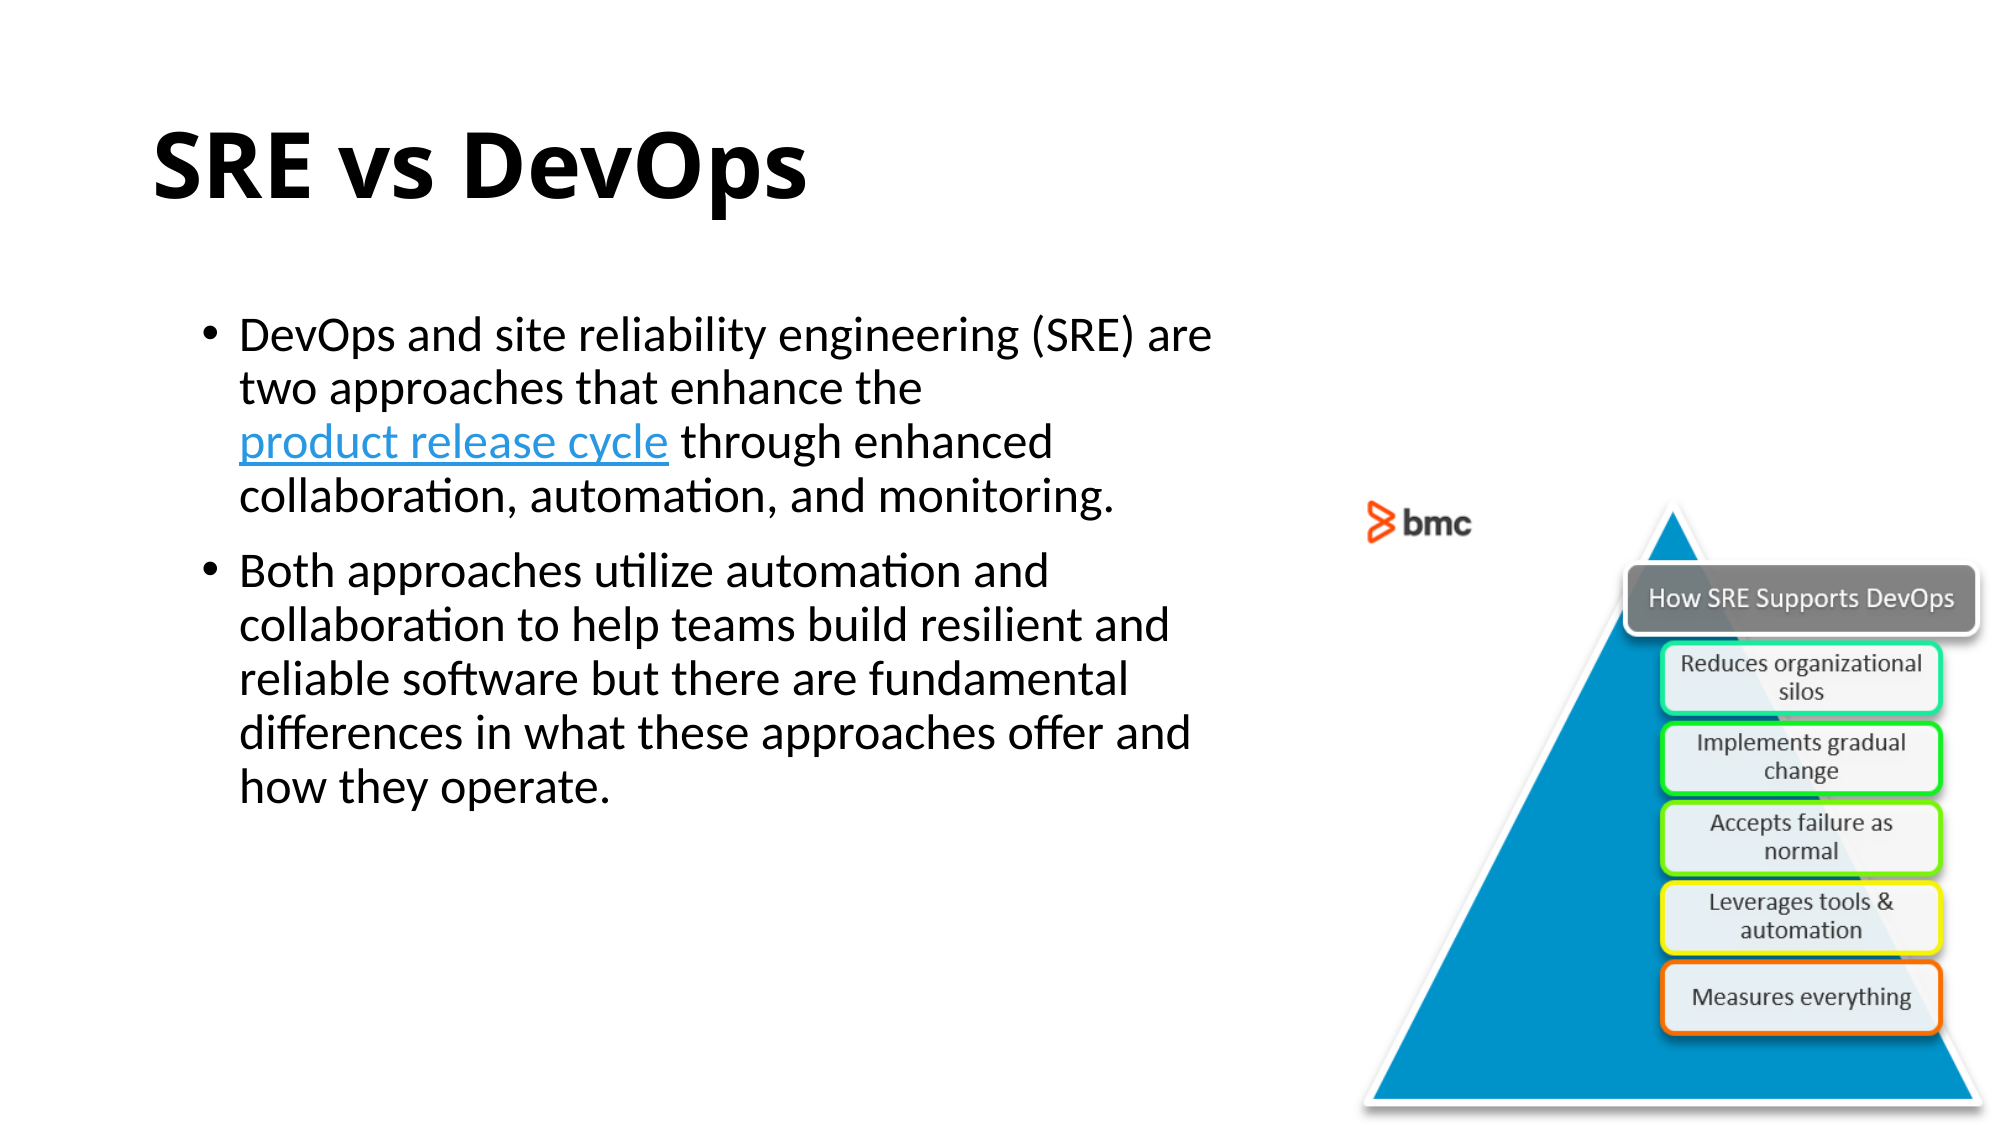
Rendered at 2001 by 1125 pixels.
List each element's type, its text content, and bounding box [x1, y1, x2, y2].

picture [1345, 496, 2000, 1125]
title SRE vs DevOps [137, 59, 1863, 278]
list DevOps and site reliability engineering (SRE) are two approaches that enhance the product release cycle through enhanced collaboration, automation, and monitoring. Both approaches utilize automation and collaboration to help teams build resilient and reliable software but there are fundamental differences in what these approaches offer and how they operate. [186, 300, 1301, 882]
